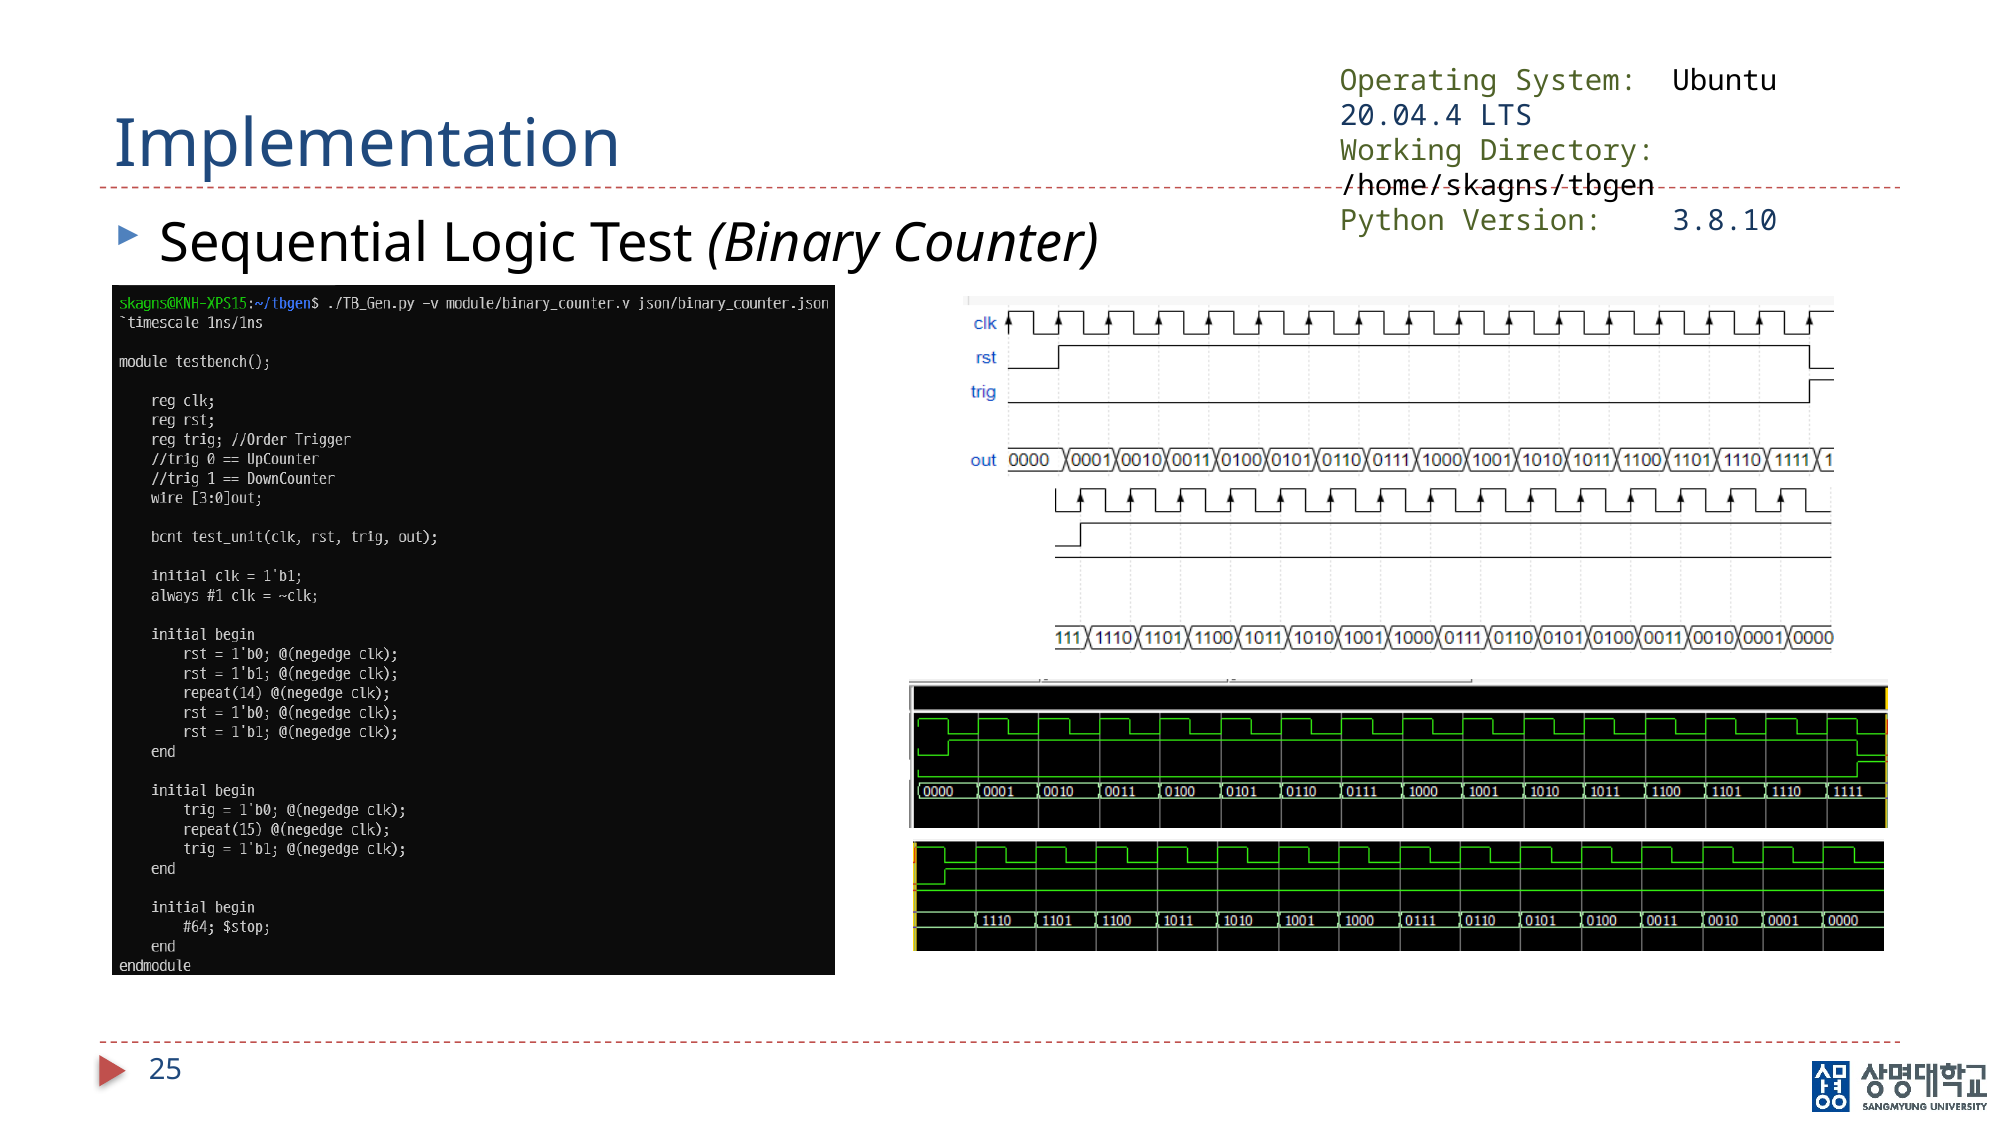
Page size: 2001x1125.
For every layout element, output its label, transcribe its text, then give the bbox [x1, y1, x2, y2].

list Sequential Logic Test (Binary Counter) [99, 200, 1900, 1010]
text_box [112, 284, 1888, 976]
picture [1812, 1061, 1987, 1112]
slide_number 25 [133, 1042, 568, 1103]
text_box [324, 196, 1675, 284]
text_box Operating System: Ubuntu 20.04.4 LTS Working Directory: /home/skagns/tbgen Python Version: 3.8.10 [1325, 53, 1900, 244]
title Implementation [99, 24, 1900, 188]
